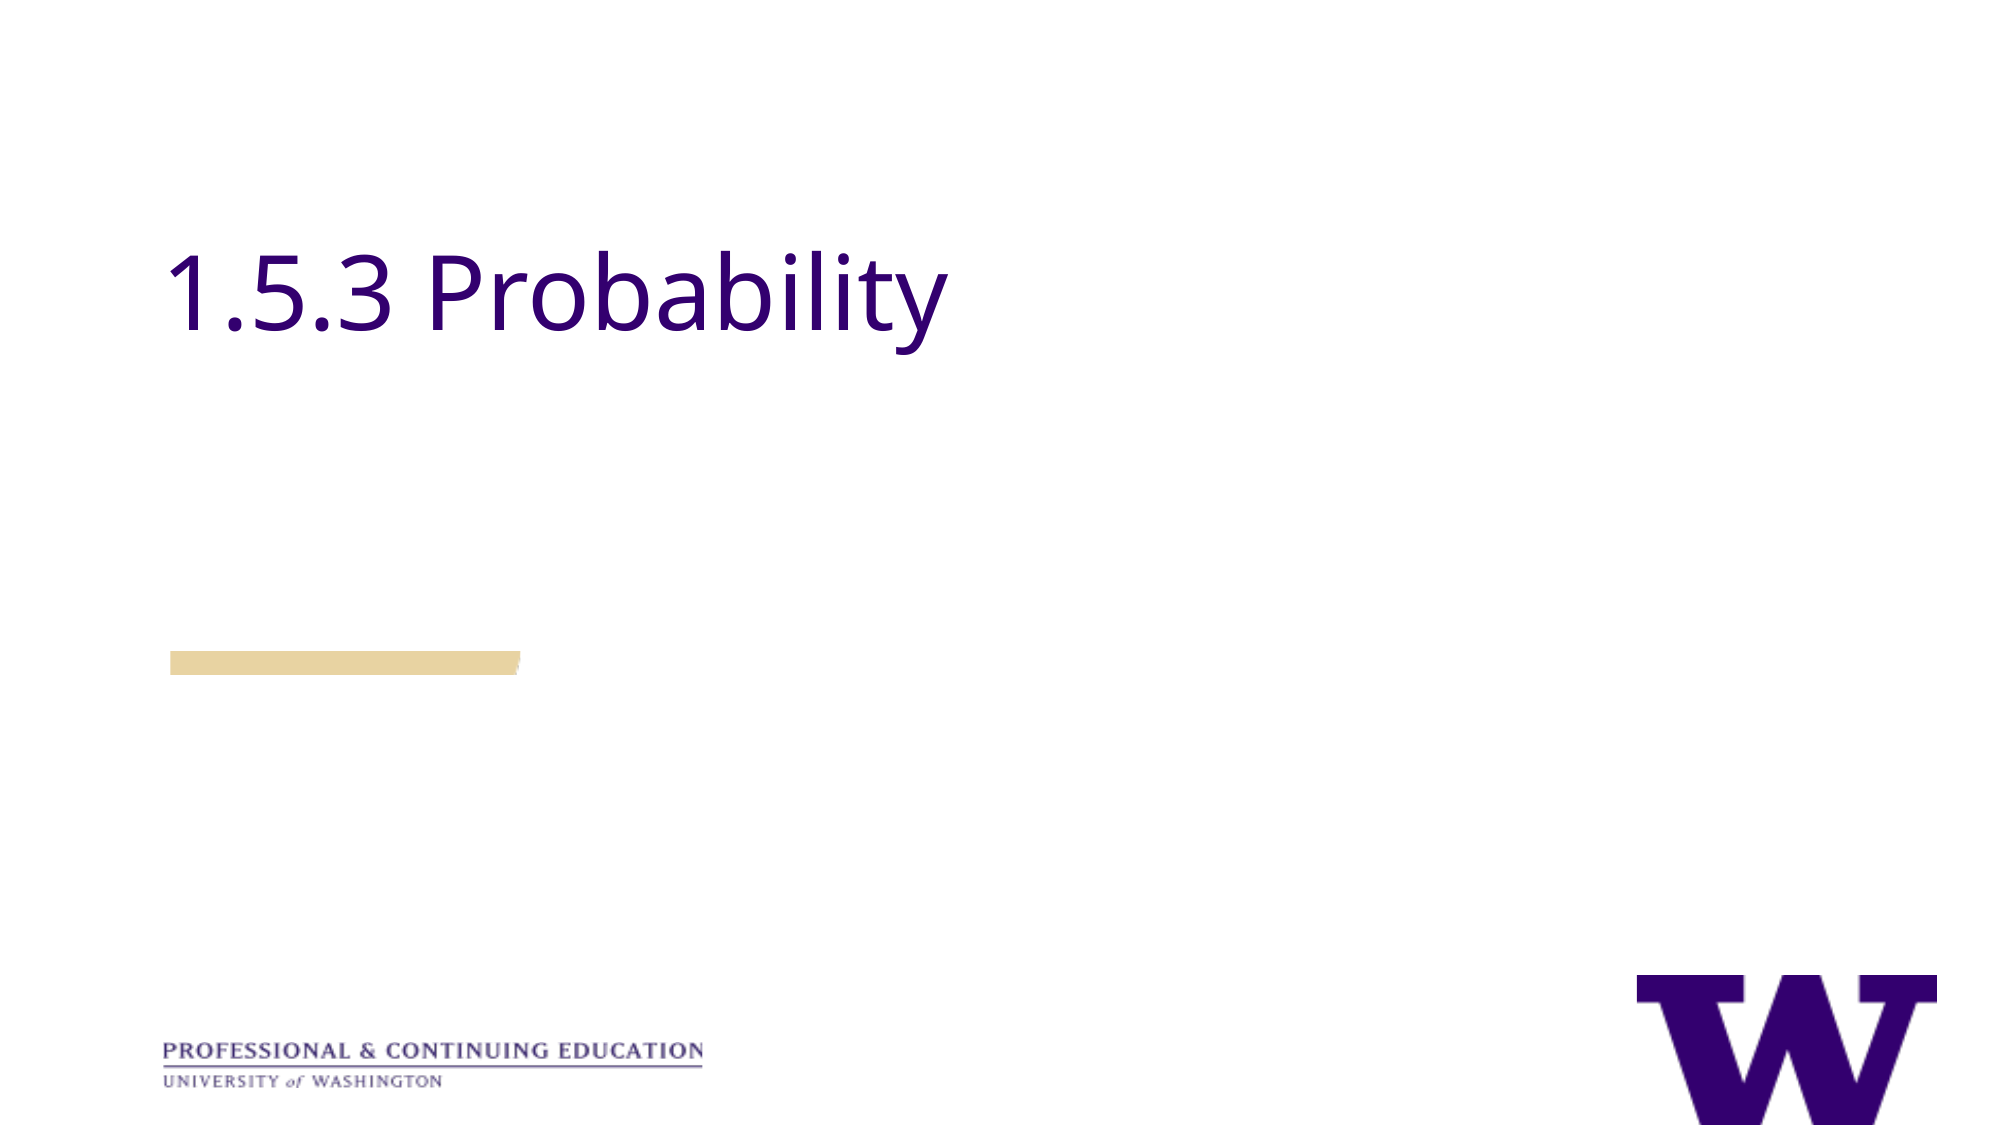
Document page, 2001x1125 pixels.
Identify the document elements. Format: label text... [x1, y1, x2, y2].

list 1.5.3 Probability [146, 218, 1672, 652]
